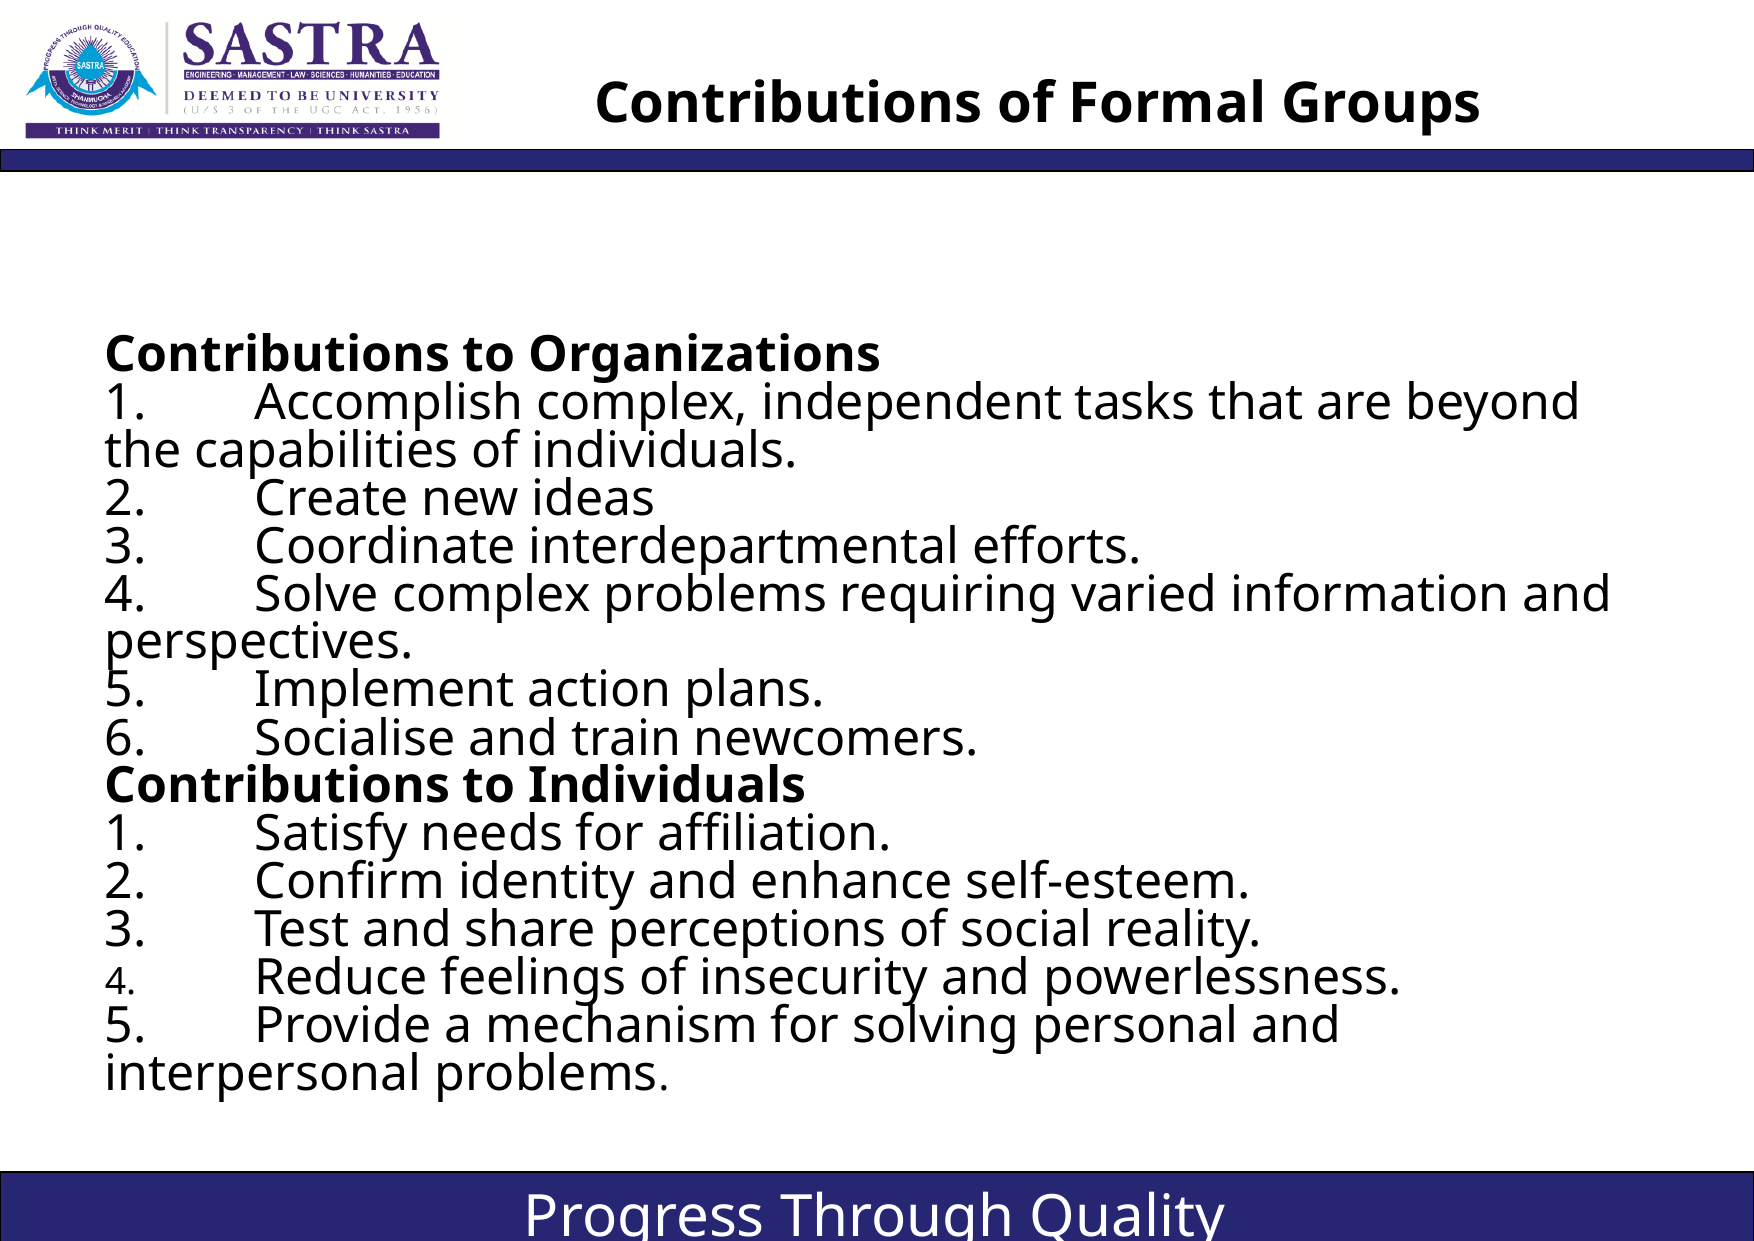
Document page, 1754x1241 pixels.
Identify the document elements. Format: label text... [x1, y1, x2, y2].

picture [0, 13, 465, 146]
title Contributions of Formal Groups [576, 57, 1754, 146]
list Contributions to Organizations 1. Accomplish complex, independent tasks that are beyond the capabilities of individuals. 2. Create new ideas 3. Coordinate interdepartmental efforts. 4. Solve complex problems requiring varied information and perspectives. 5. Implement action plans. 6. Socialise and train newcomers. Contributions to Individuals 1. Satisfy needs for affiliation. 2. Confirm identity and enhance self-esteem. 3. Test and share perceptions of social reality. 4. Reduce feelings of insecurity and powerlessness. 5. Provide a mechanism for solving personal and interpersonal problems. [87, 289, 1667, 1071]
